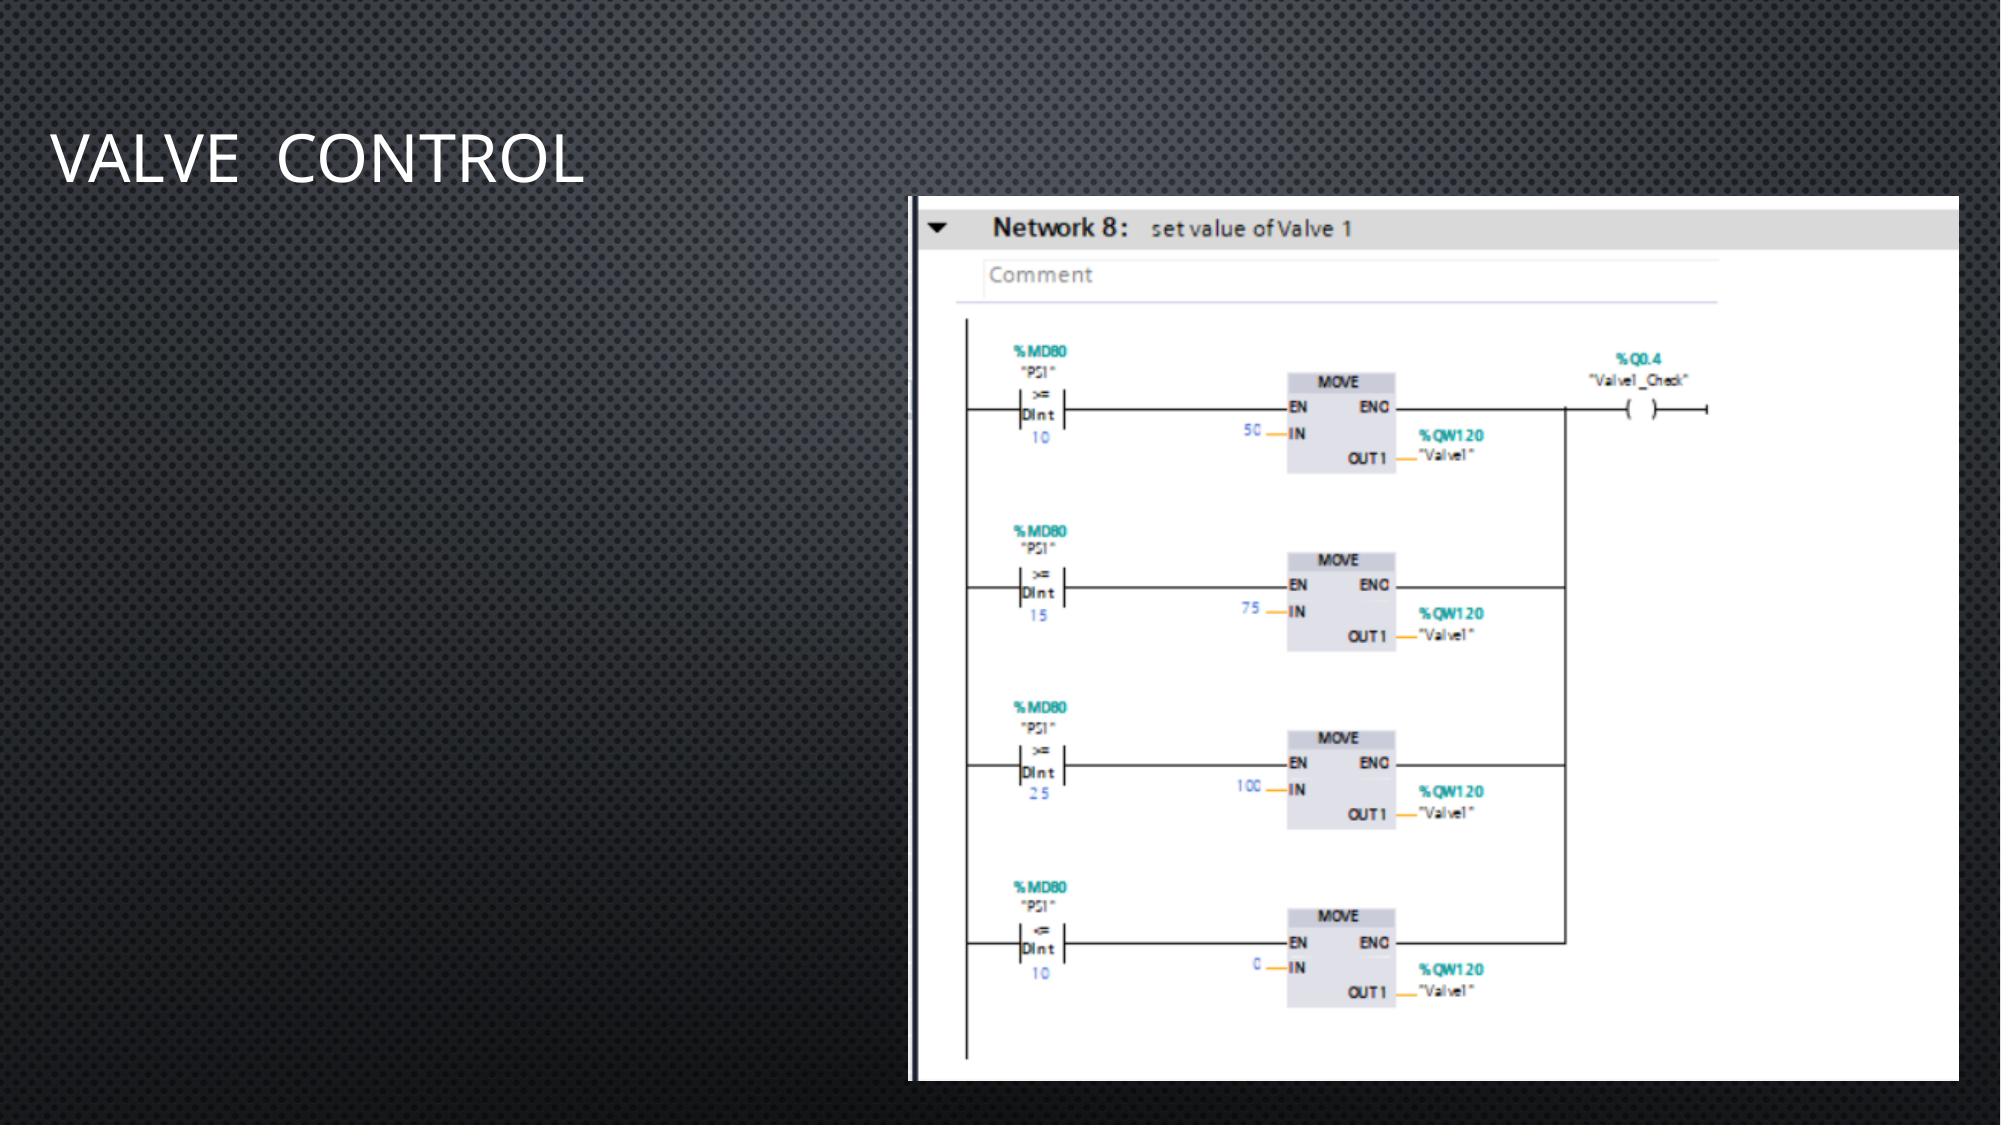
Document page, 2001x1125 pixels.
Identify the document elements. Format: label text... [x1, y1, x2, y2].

title Valve control [35, 0, 1661, 313]
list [907, 196, 1959, 1081]
